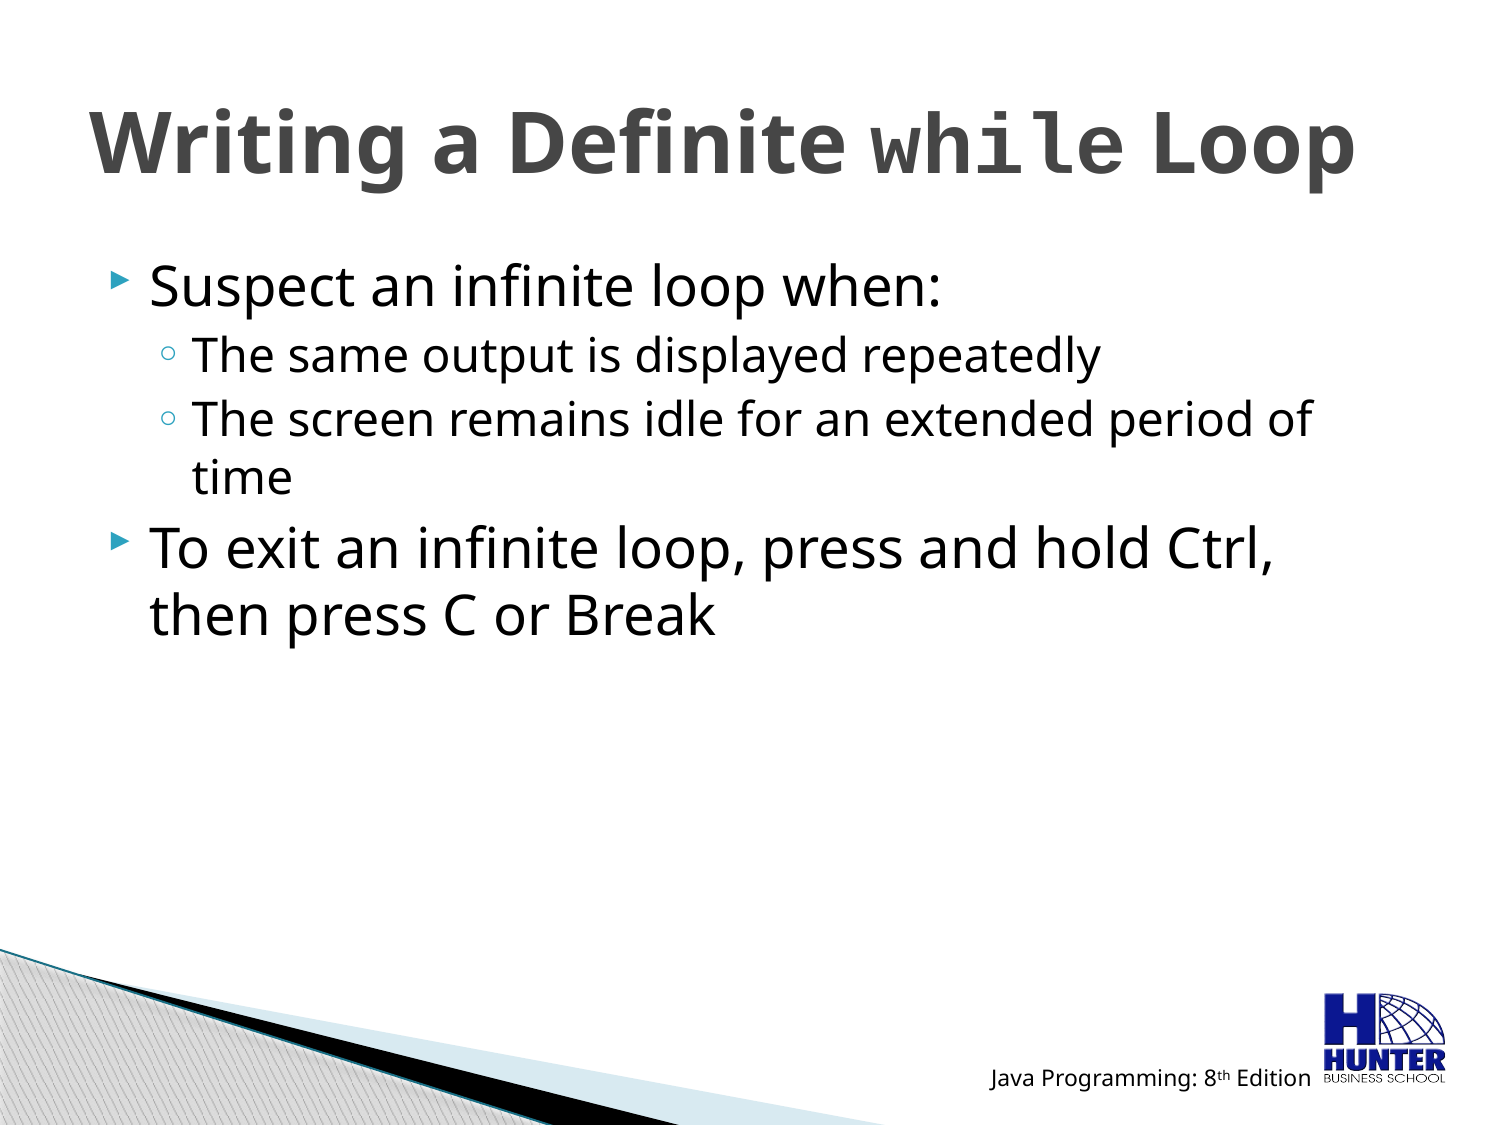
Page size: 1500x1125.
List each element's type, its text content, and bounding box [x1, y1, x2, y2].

picture [1324, 993, 1446, 1084]
title Writing a Definite while Loop [75, 45, 1425, 233]
list Suspect an infinite loop when: The same output is displayed repeatedly The screen remains idle for an extended period of time To exit an infinite loop, press and hold Ctrl, then press C or Break [75, 243, 1425, 986]
